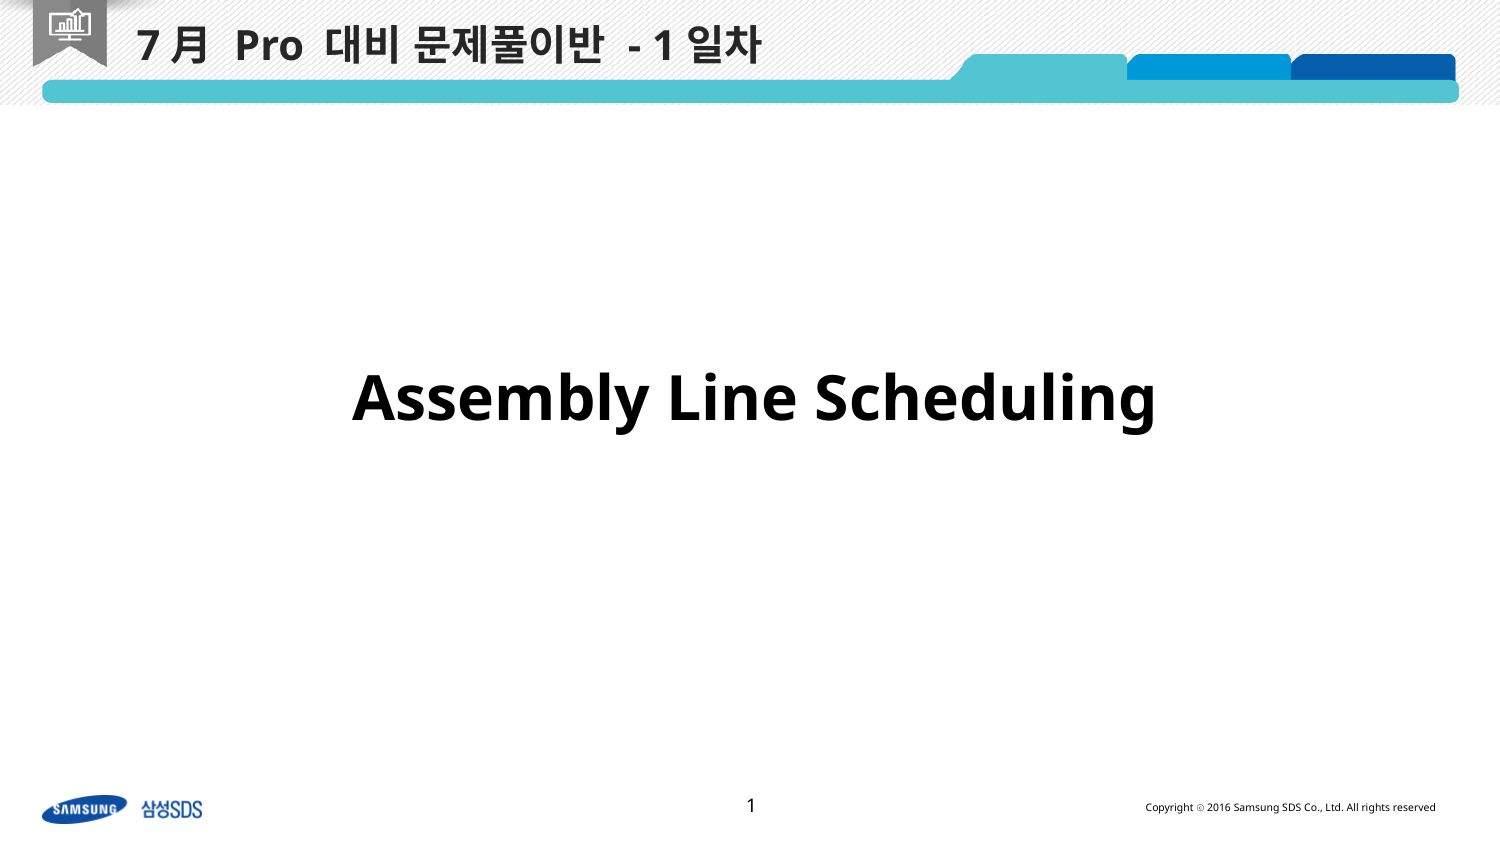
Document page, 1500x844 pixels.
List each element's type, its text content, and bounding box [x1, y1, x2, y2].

picture [0, 0, 1500, 127]
title 7月 Pro 대비 문제풀이반 - 1일차 [123, 8, 1474, 80]
picture [42, 795, 202, 824]
text_box Assembly Line Scheduling [277, 351, 1235, 441]
